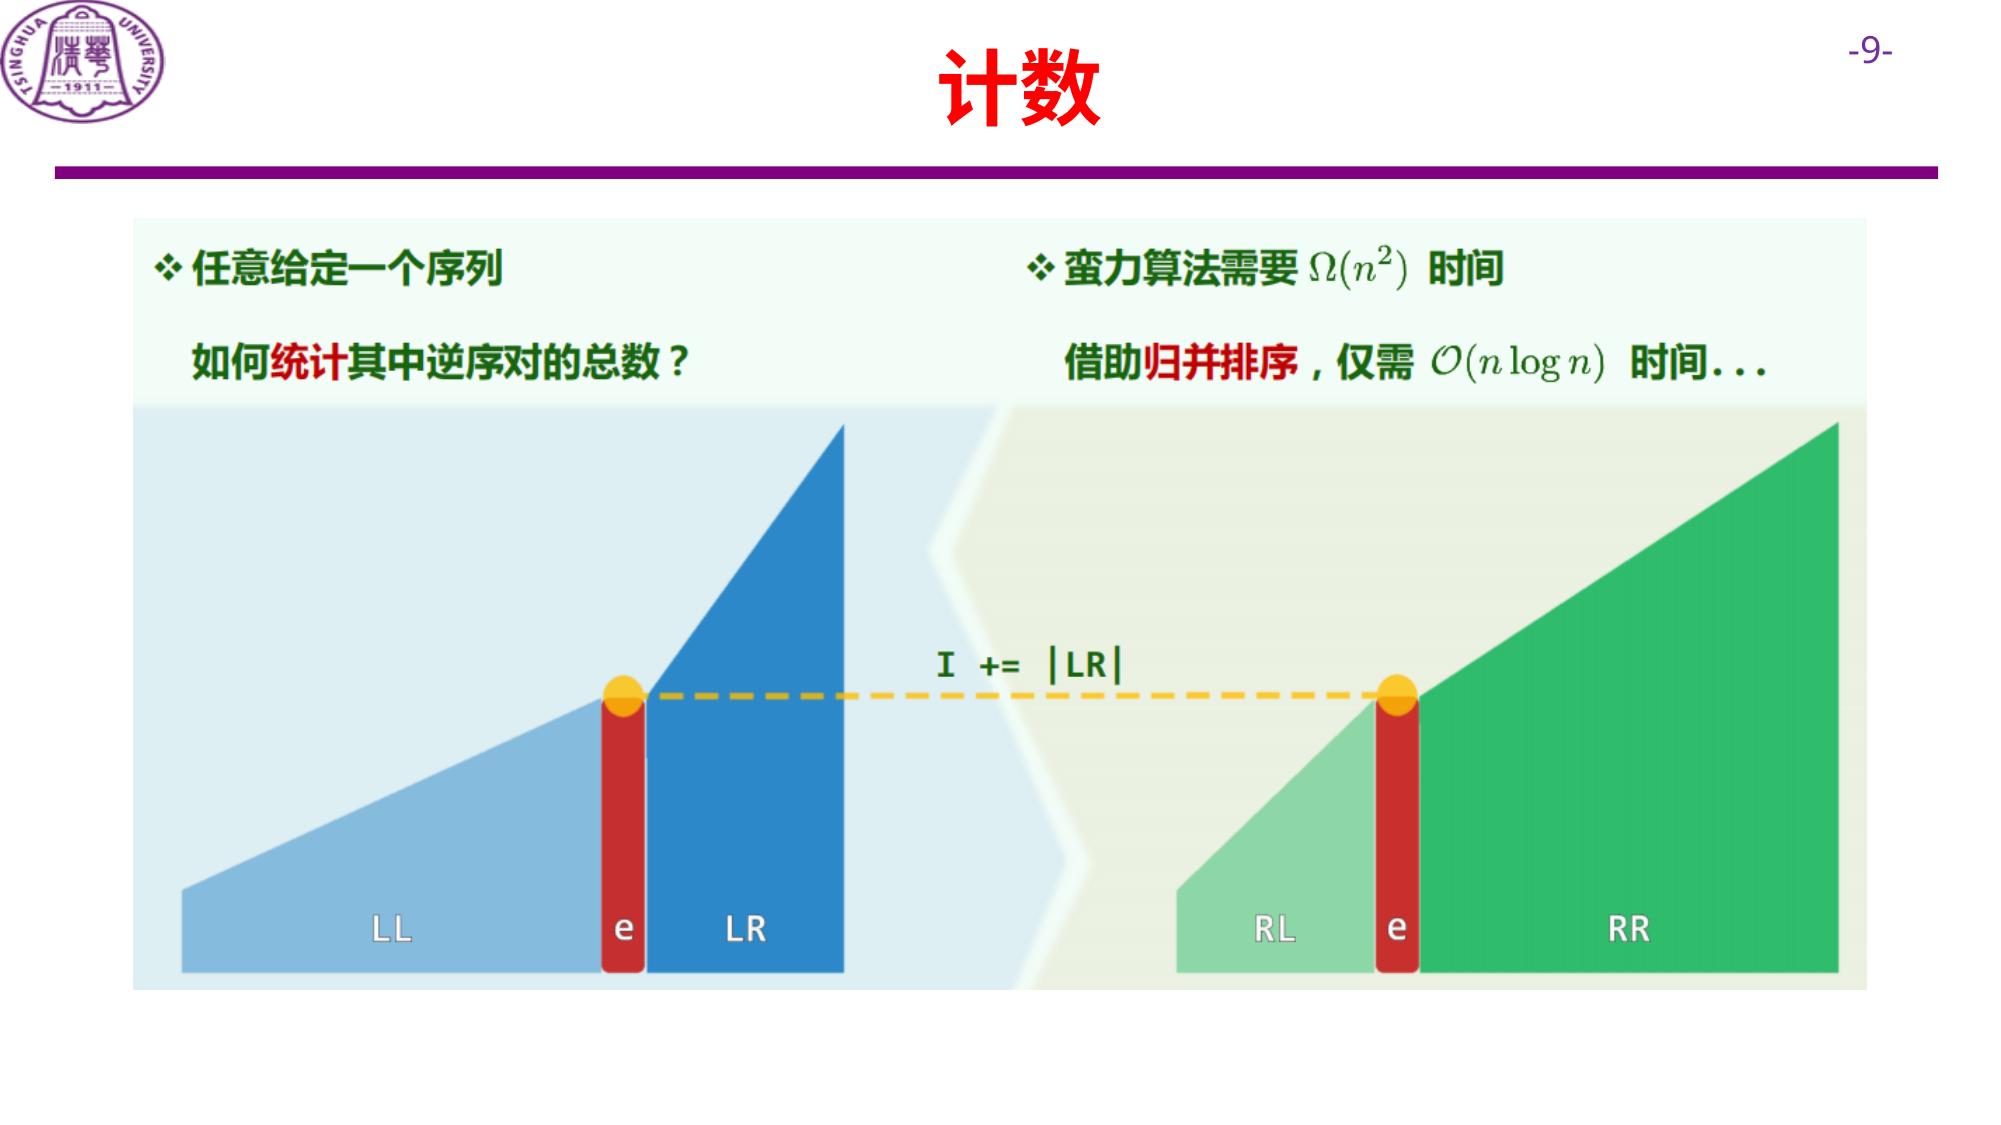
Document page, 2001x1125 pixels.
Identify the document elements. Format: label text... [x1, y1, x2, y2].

title 计数 [188, 10, 1851, 162]
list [133, 218, 1868, 990]
picture [0, 0, 166, 124]
